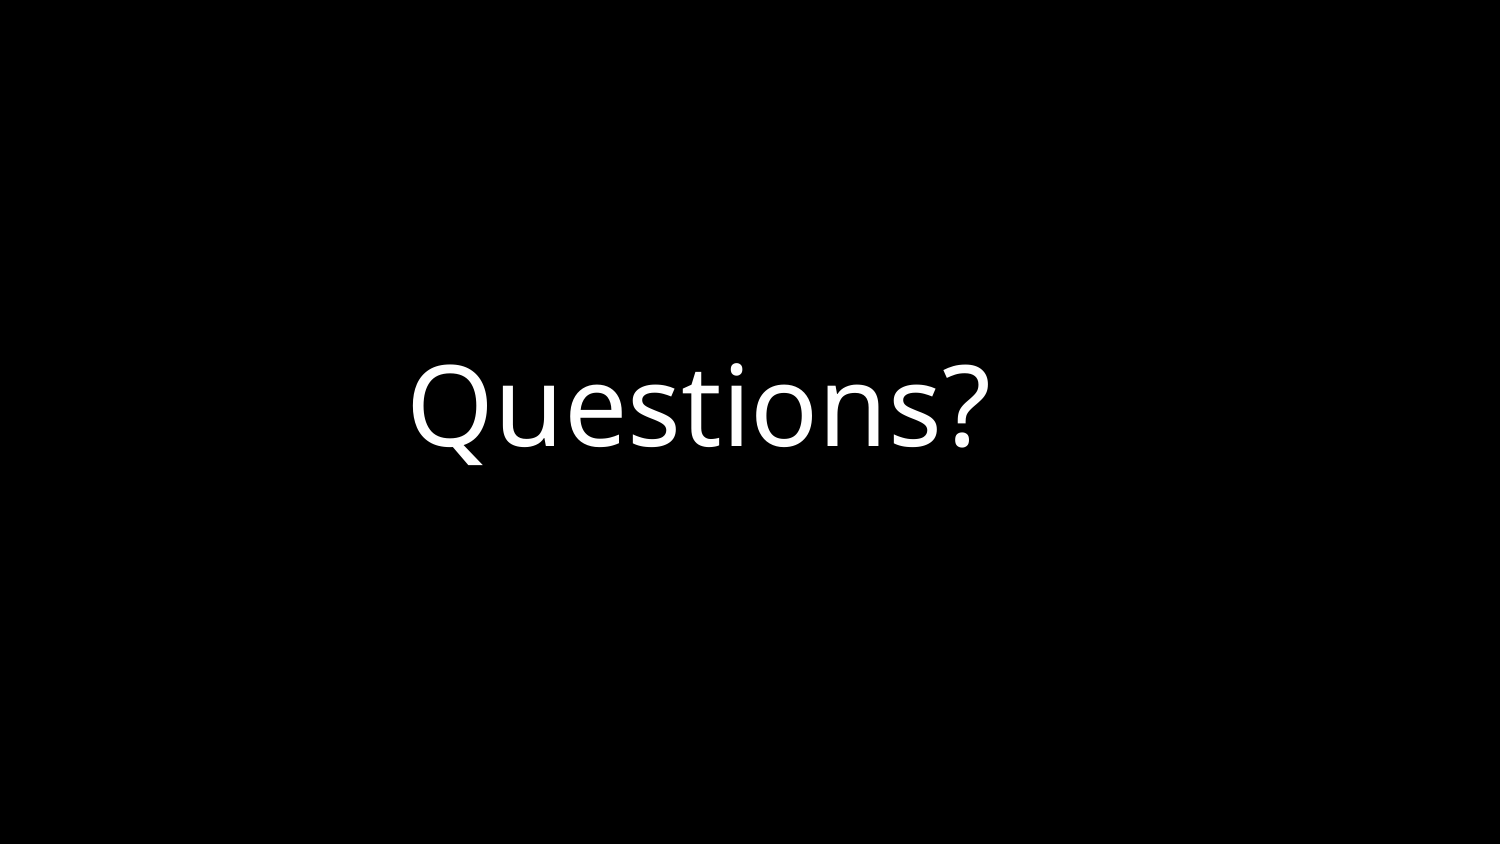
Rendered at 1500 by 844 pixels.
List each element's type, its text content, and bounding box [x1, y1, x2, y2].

title Questions? [391, 318, 1228, 606]
